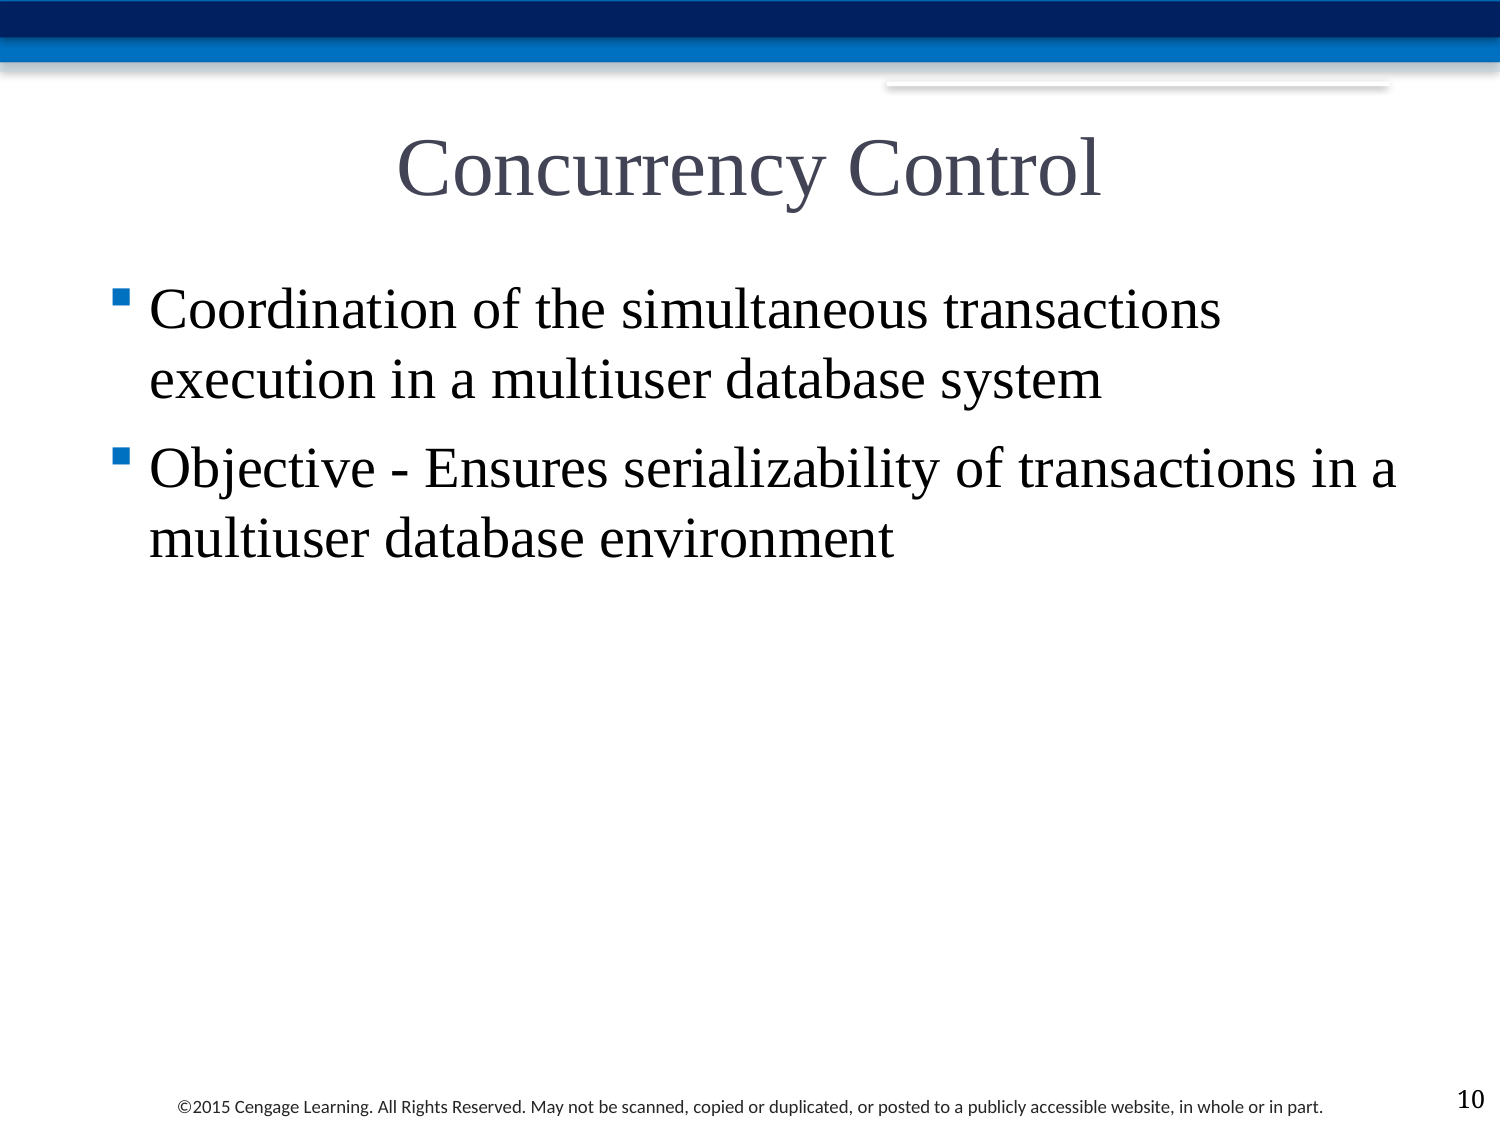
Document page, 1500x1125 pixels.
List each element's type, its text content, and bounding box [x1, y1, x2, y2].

slide_number 10 [1425, 1074, 1500, 1125]
title Concurrency Control [75, 75, 1425, 250]
list Coordination of the simultaneous transactions execution in a multiuser database system Objective - Ensures serializability of transactions in a multiuser database environment [75, 262, 1425, 1066]
